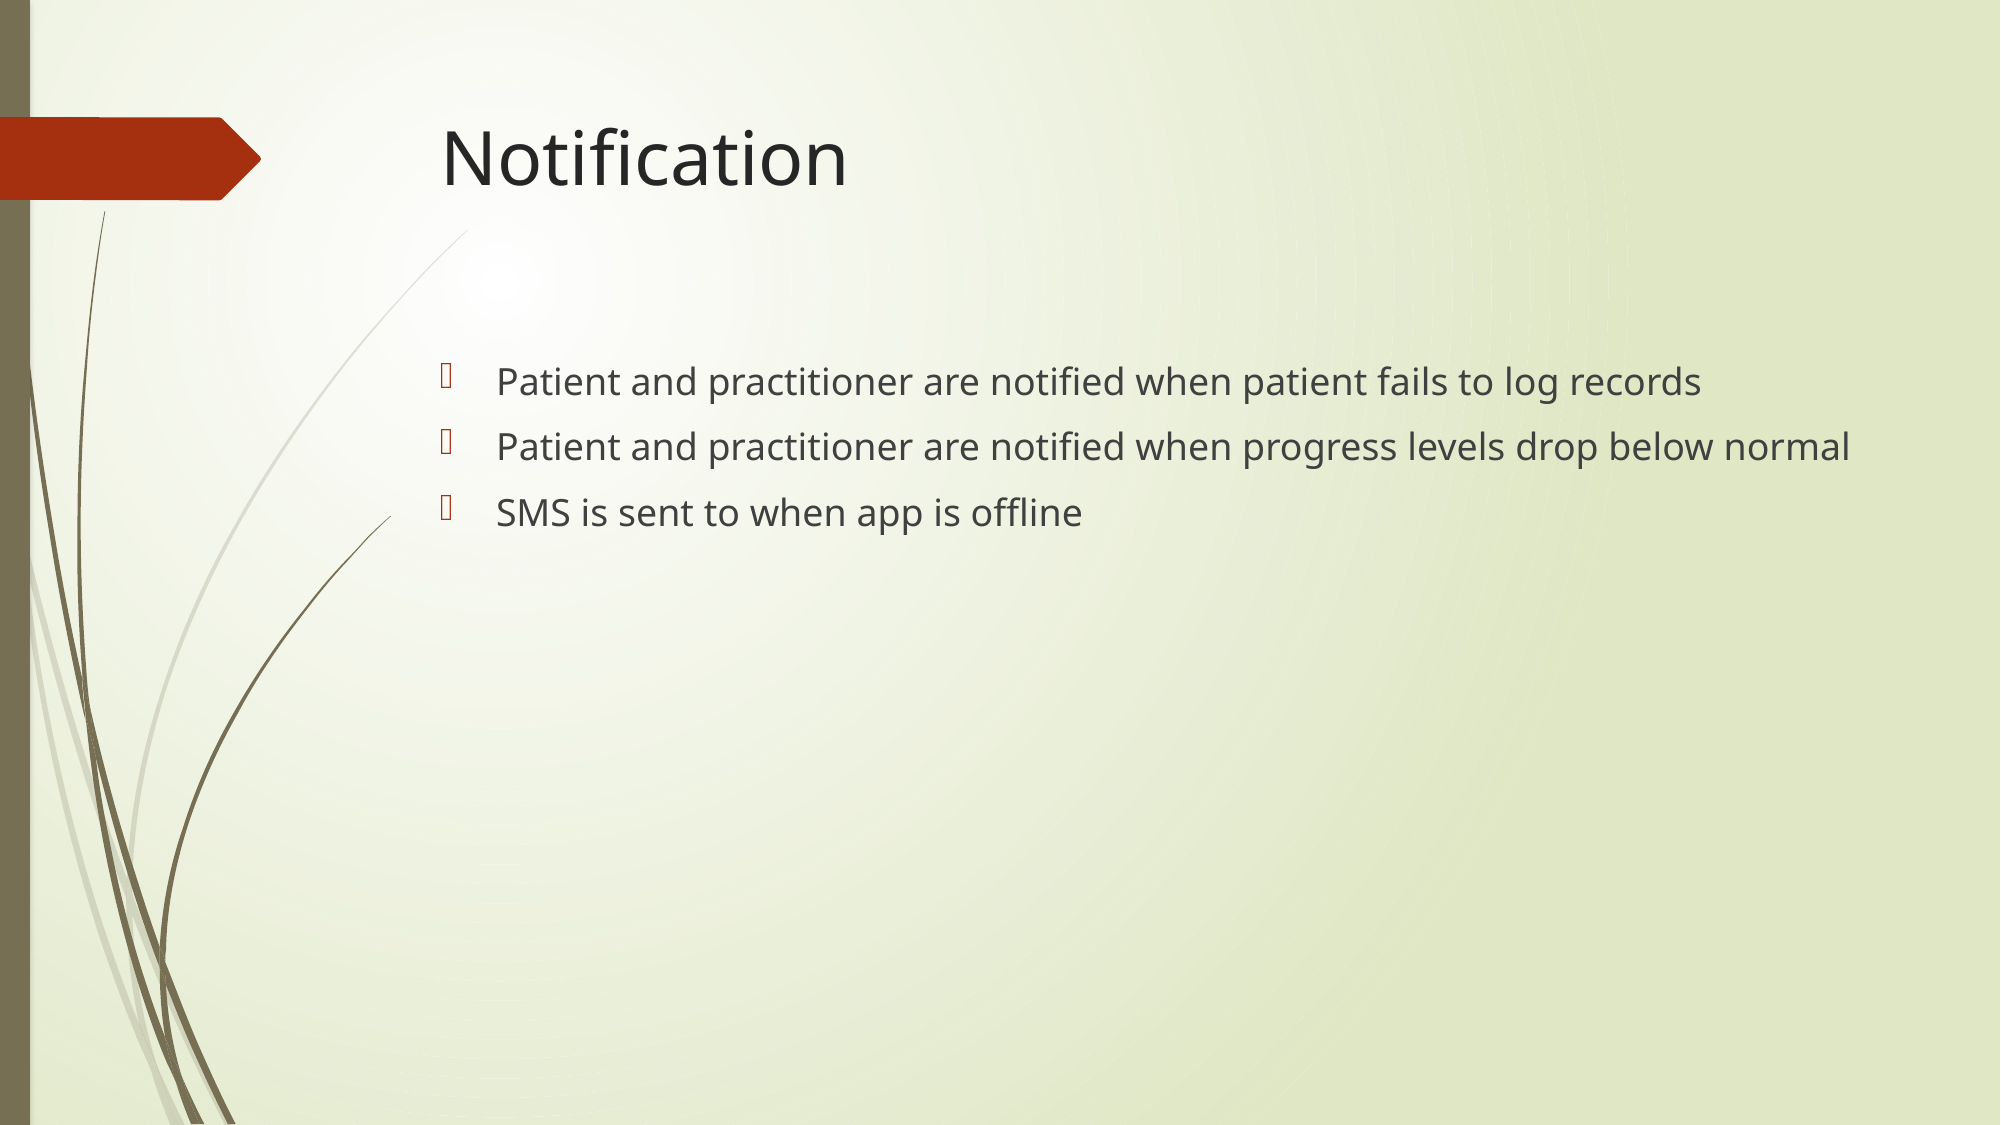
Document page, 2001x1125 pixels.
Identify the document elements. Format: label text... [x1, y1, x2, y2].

title Notification [425, 102, 1888, 313]
list Patient and practitioner are notified when patient fails to log records Patient and practitioner are notified when progress levels drop below normal SMS is sent to when app is offline [424, 350, 1888, 970]
